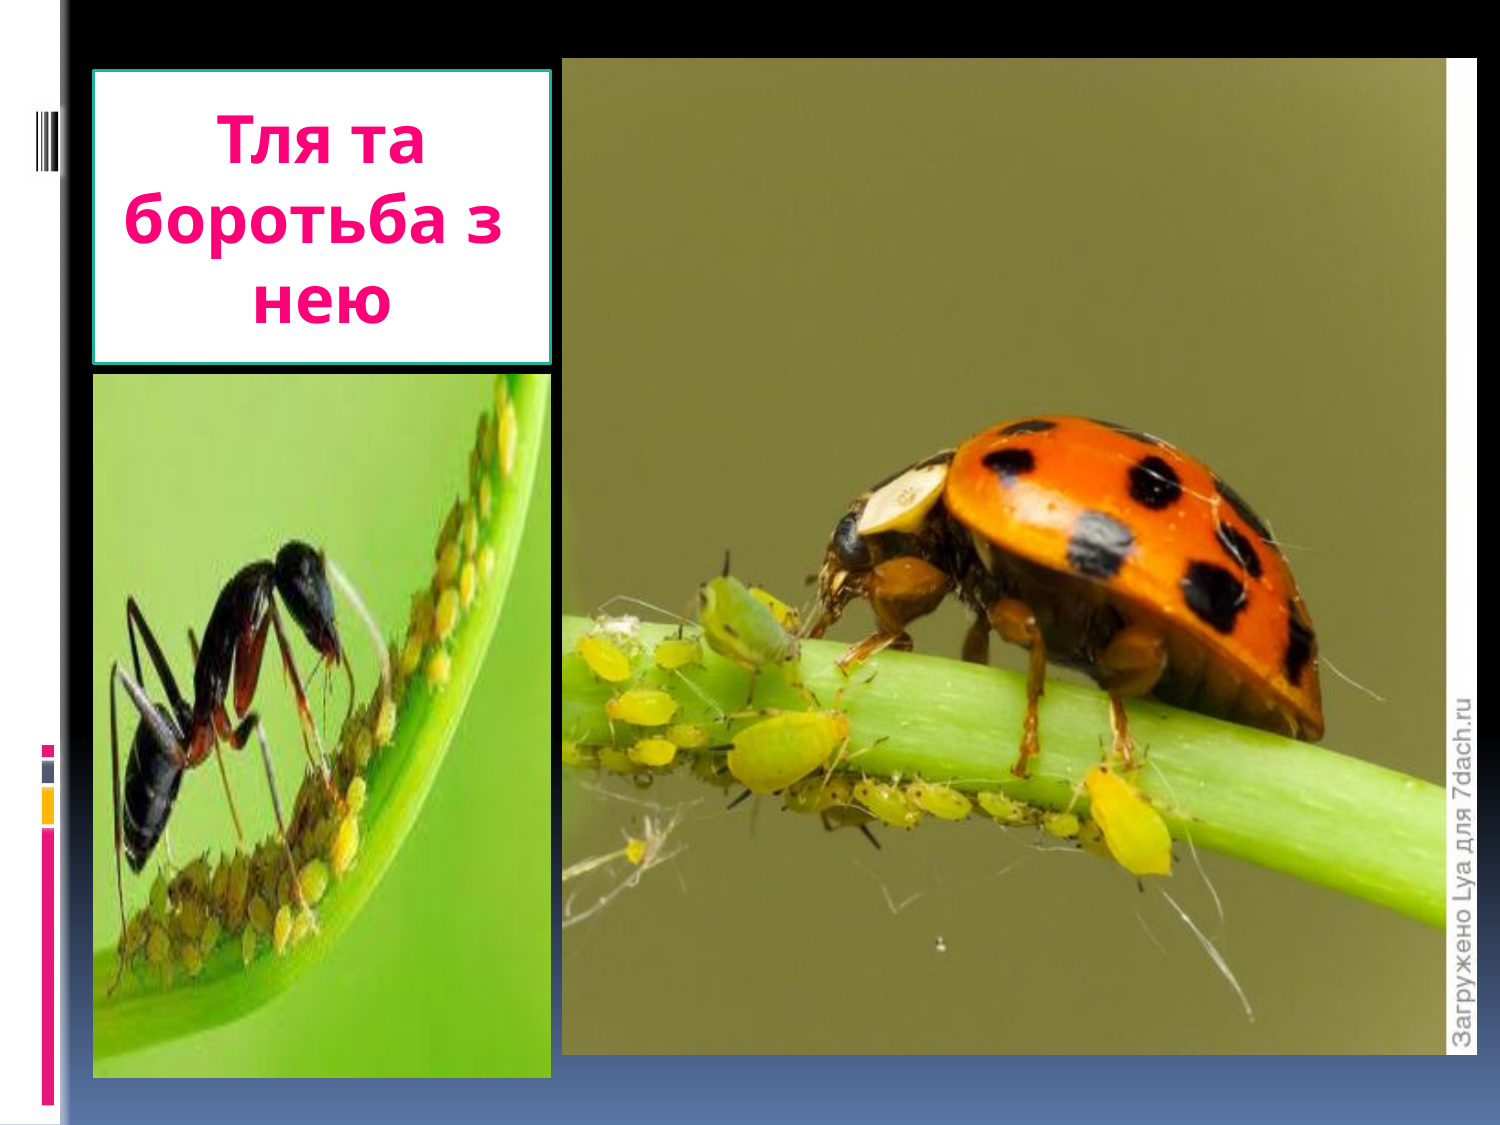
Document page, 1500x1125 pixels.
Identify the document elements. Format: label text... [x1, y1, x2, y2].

picture [93, 374, 552, 1079]
picture [561, 58, 1477, 1056]
text_box Тля та боротьба з нею [92, 69, 552, 365]
